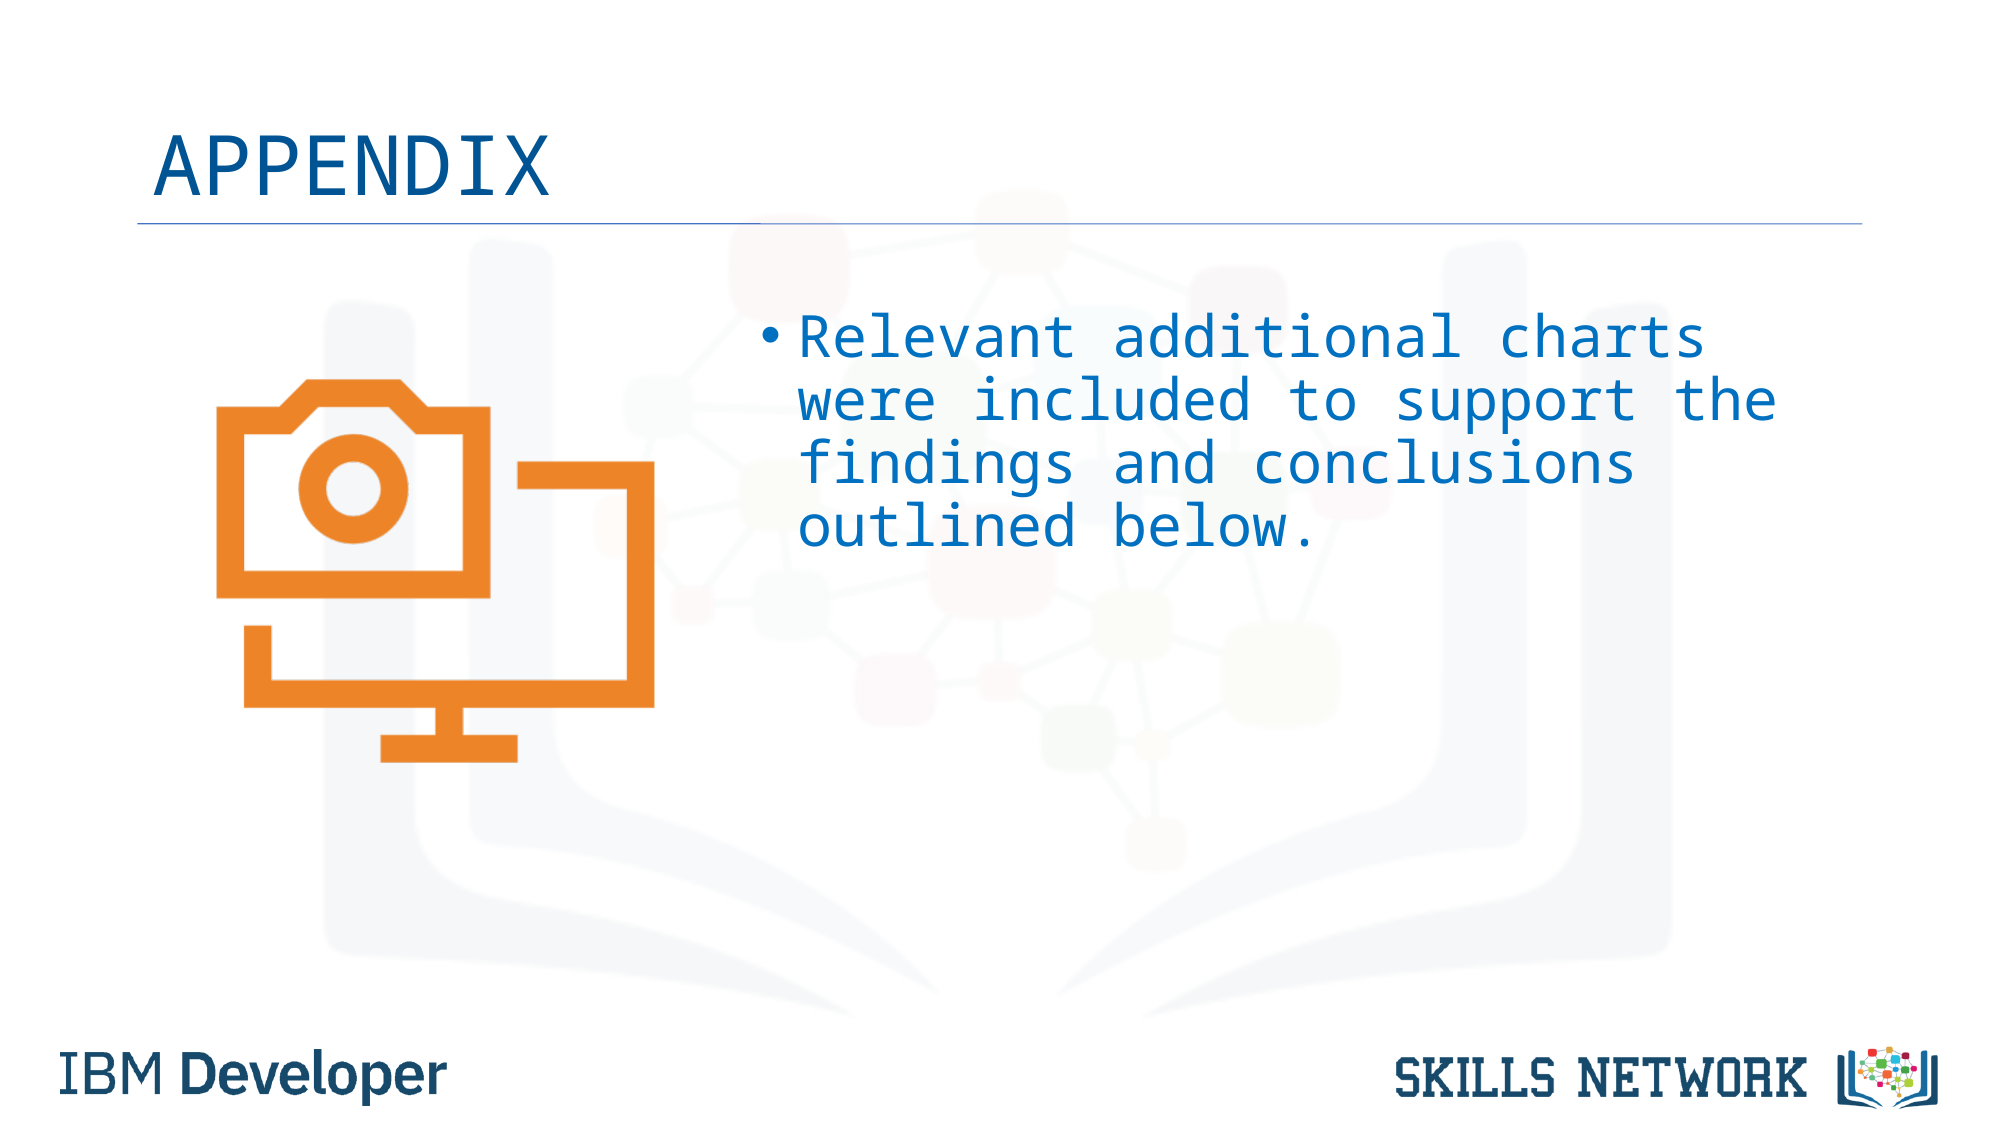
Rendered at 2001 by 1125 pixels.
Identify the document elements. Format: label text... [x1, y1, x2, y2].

picture [1390, 1045, 1945, 1111]
picture [55, 1045, 459, 1108]
title APPENDIX [137, 59, 1863, 278]
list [173, 303, 698, 828]
list Relevant additional charts were included to support the findings and conclusions outlined below. [745, 299, 1863, 1014]
